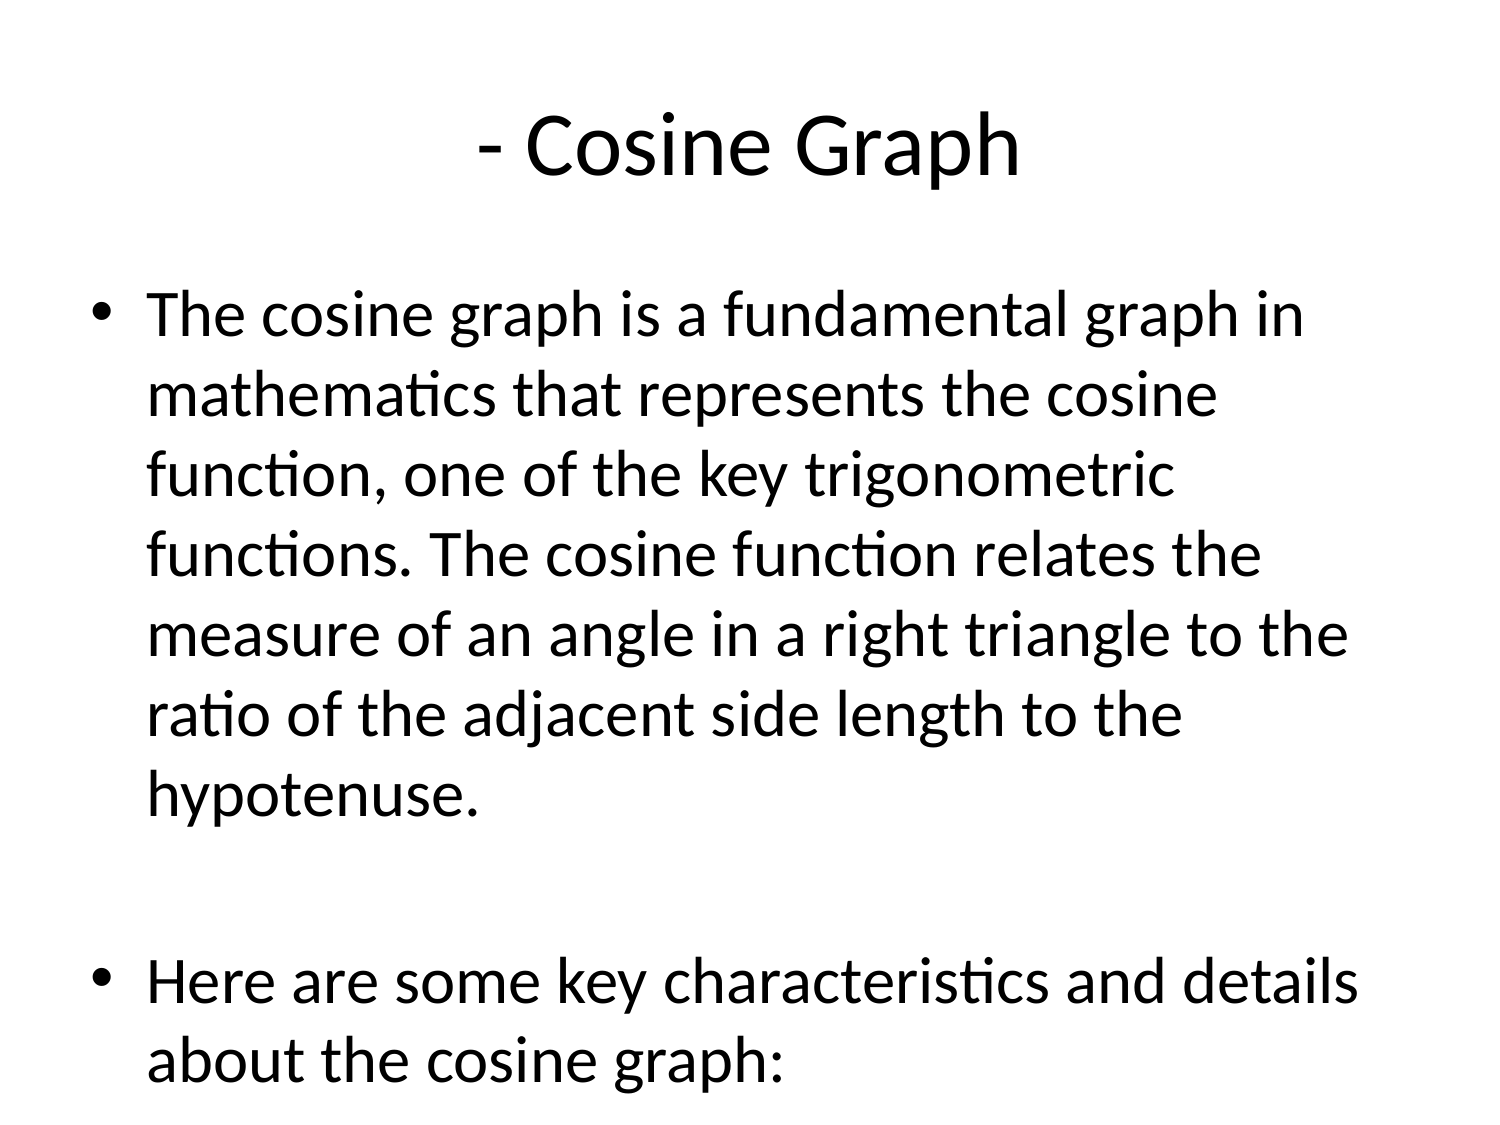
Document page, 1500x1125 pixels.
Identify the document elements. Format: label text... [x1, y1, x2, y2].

list The cosine graph is a fundamental graph in mathematics that represents the cosine function, one of the key trigonometric functions. The cosine function relates the measure of an angle in a right triangle to the ratio of the adjacent side length to the hypotenuse. Here are some key characteristics and details about the cosine graph: 1. **Periodicity**: The cosine graph is a periodic function, meaning that it repeats its values at regular intervals. The cosine function has a period of \(2\pi\), which means that it completes one full cycle every \(2\pi\) units along the x-axis. 2. **Amplitude**: The amplitude of the cosine function is always 1, which means that the maximum value of the function is 1 and the minimum value is -1. This results in oscillations between -1 and 1 as the function is graphed. 3. **Axis of Symmetry**: The cosine graph is symmetrical about the y-axis. This means that if you fold the graph along the y-axis, the two halves will be mirror images of each other. 4. **Coordinates of Key Points**: The cosine graph has key points at the maximum and minimum values of 1 and -1, as well as at the x-intercepts (where the graph crosses the x-axis). The x-intercepts occur at integer multiples of \(\frac{\pi}{2}\). 5. **Phase Shift**: The cosine graph can be shifted horizontally along the x-axis. This is known as a phase shift. A phase shift changes the starting point of the graph and does not affect the amplitude or period of the function. 6. **Frequency**: The frequency of the cosine function is the number of cycles that occur within a given interval. The frequency of the cosine function is inversely related to the period. A shorter period corresponds to a higher frequency. Overall, the cosine graph is a fundamental tool in trigonometry and calculus for modeling periodic phenomena such as sound waves, light waves, and electrical signals. Its smooth oscillations and well-defined properties make it a key component in understanding the behavior of waves and vibrations in various scientific and engineering fields. [75, 262, 1425, 1005]
title - Cosine Graph [75, 45, 1425, 233]
